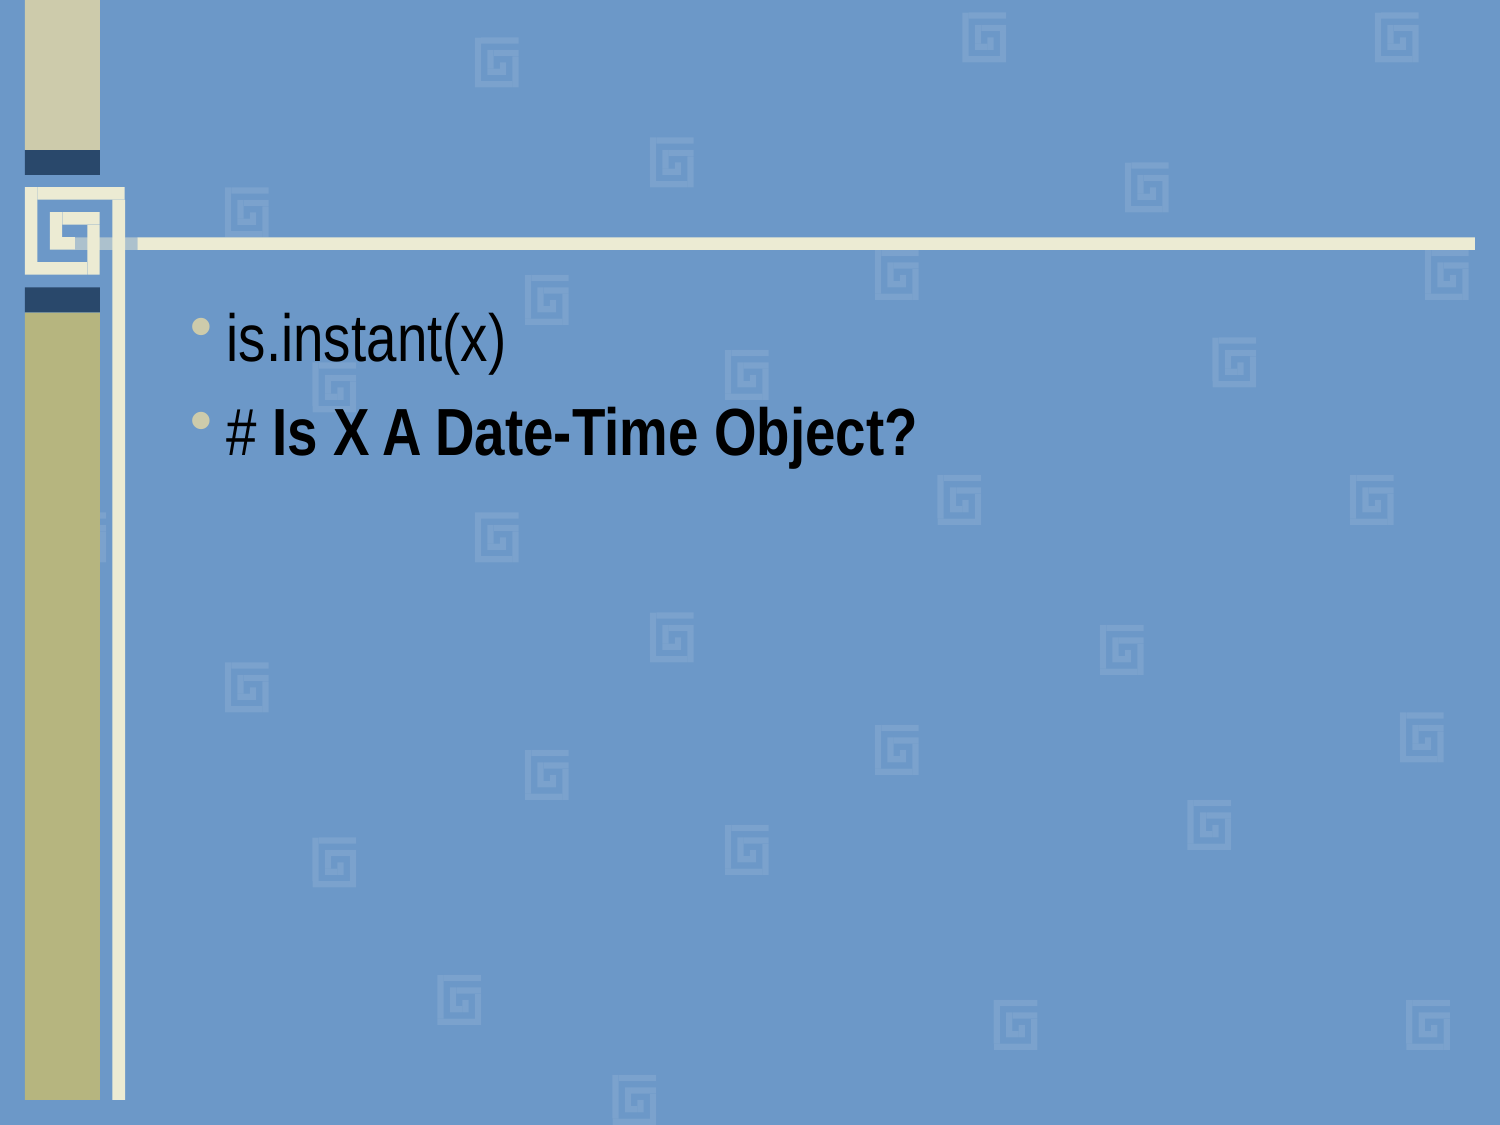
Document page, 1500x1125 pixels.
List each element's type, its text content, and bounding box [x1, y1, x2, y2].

list is.instant(x) # Is X A Date-Time Object? [174, 287, 1450, 963]
